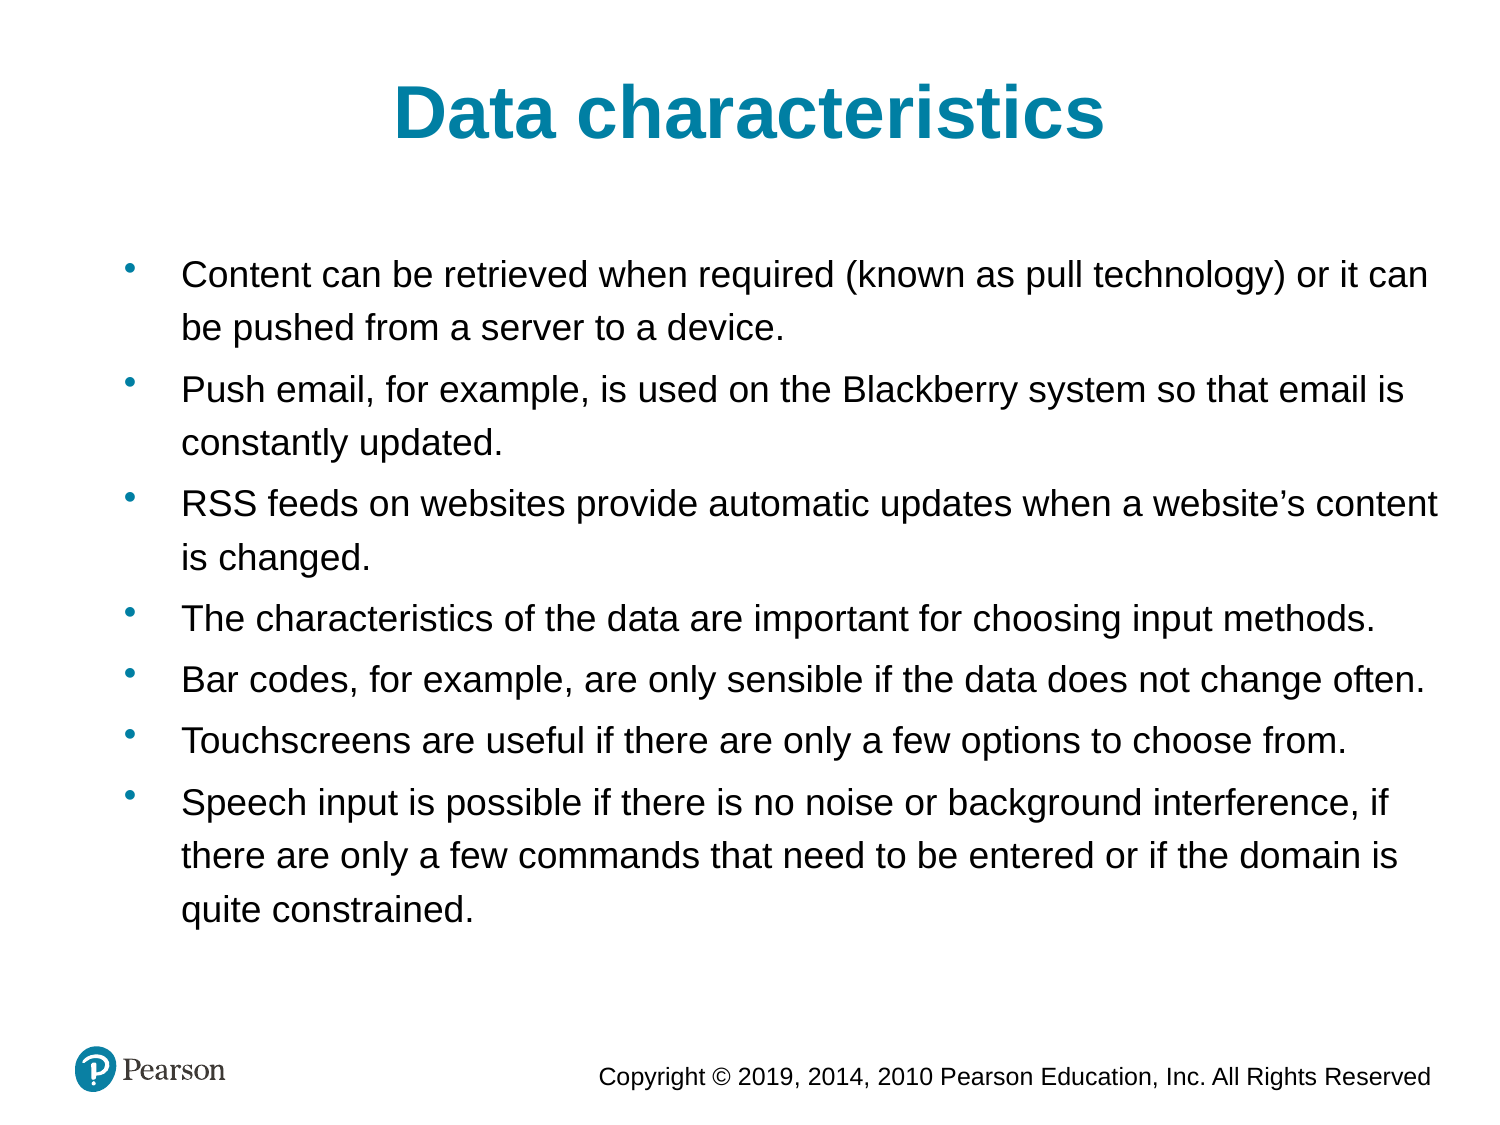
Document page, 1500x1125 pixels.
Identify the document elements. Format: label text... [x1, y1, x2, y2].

title Data characteristics [75, 51, 1425, 167]
list Content can be retrieved when required (known as pull technology) or it can be pushed from a server to a device. Push email, for example, is used on the Blackberry system so that email is constantly updated. RSS feeds on websites provide automatic updates when a website’s content is changed. The characteristics of the data are important for choosing input methods. Bar codes, for example, are only sensible if the data does not change often. Touchscreens are useful if there are only a few options to choose from. Speech input is possible if there is no noise or background interference, if there are only a few commands that need to be entered or if the domain is quite constrained. [108, 233, 1459, 976]
